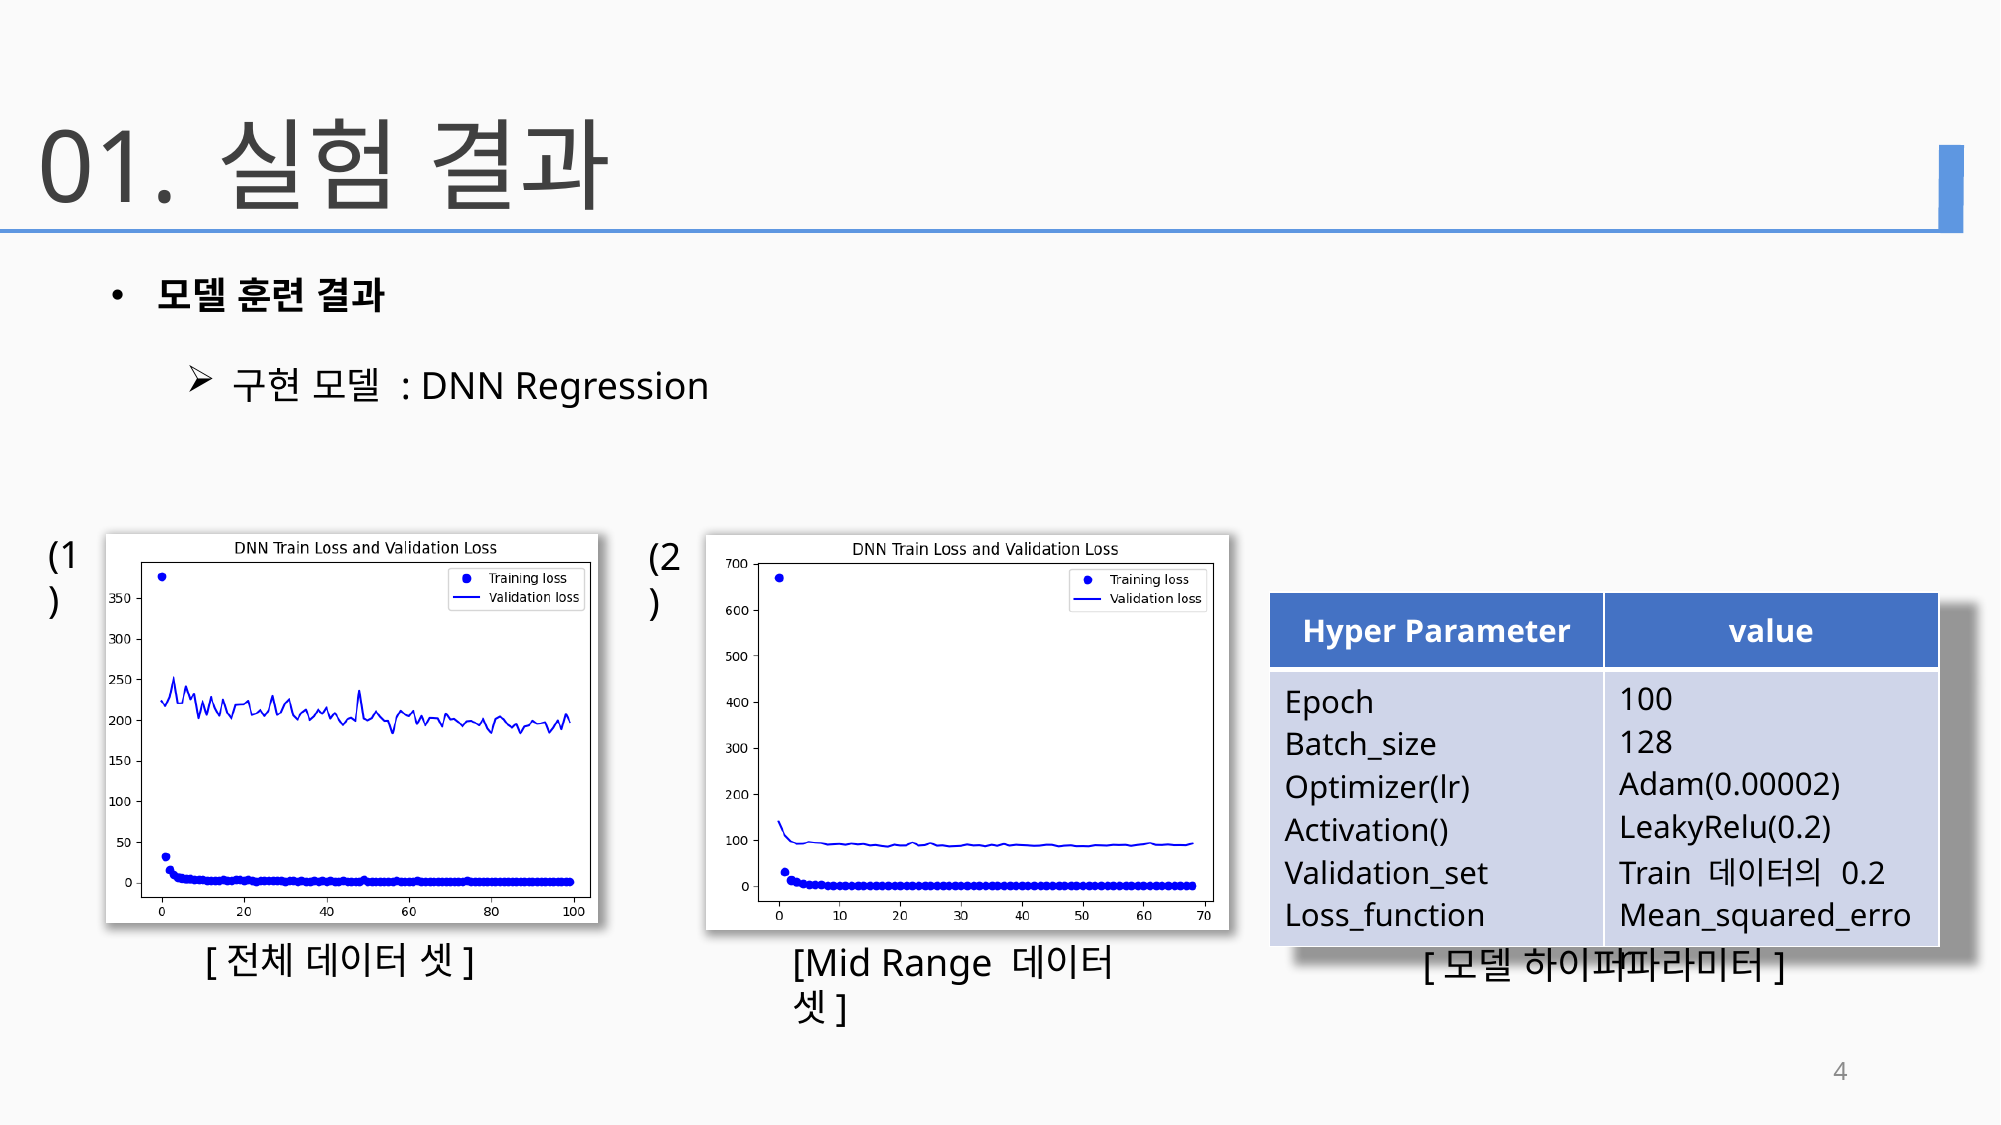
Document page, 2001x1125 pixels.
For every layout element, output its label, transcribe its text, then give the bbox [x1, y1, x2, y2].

table_cell 100 128 Adam(0.00002) LeakyRelu(0.2) Train 데이터의 0.2 Mean_squared_error [1605, 672, 1938, 986]
text_box [모델 하이퍼파라미터] [1367, 934, 1841, 995]
text_box 모델 훈련 결과 구현 모델 : DNN Regression [96, 264, 1096, 414]
table_header Hyper Parameter [1270, 593, 1603, 667]
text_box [33, 524, 598, 991]
table_cell Epoch Batch_size Optimizer(lr) Activation() Validation_set Loss_function [1270, 672, 1603, 986]
table_header value [1605, 593, 1938, 667]
slide_number 4 [1412, 1042, 1863, 1103]
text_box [633, 525, 1229, 992]
text_box 실험 결과 [201, 94, 627, 230]
text_box 01. [22, 94, 194, 229]
